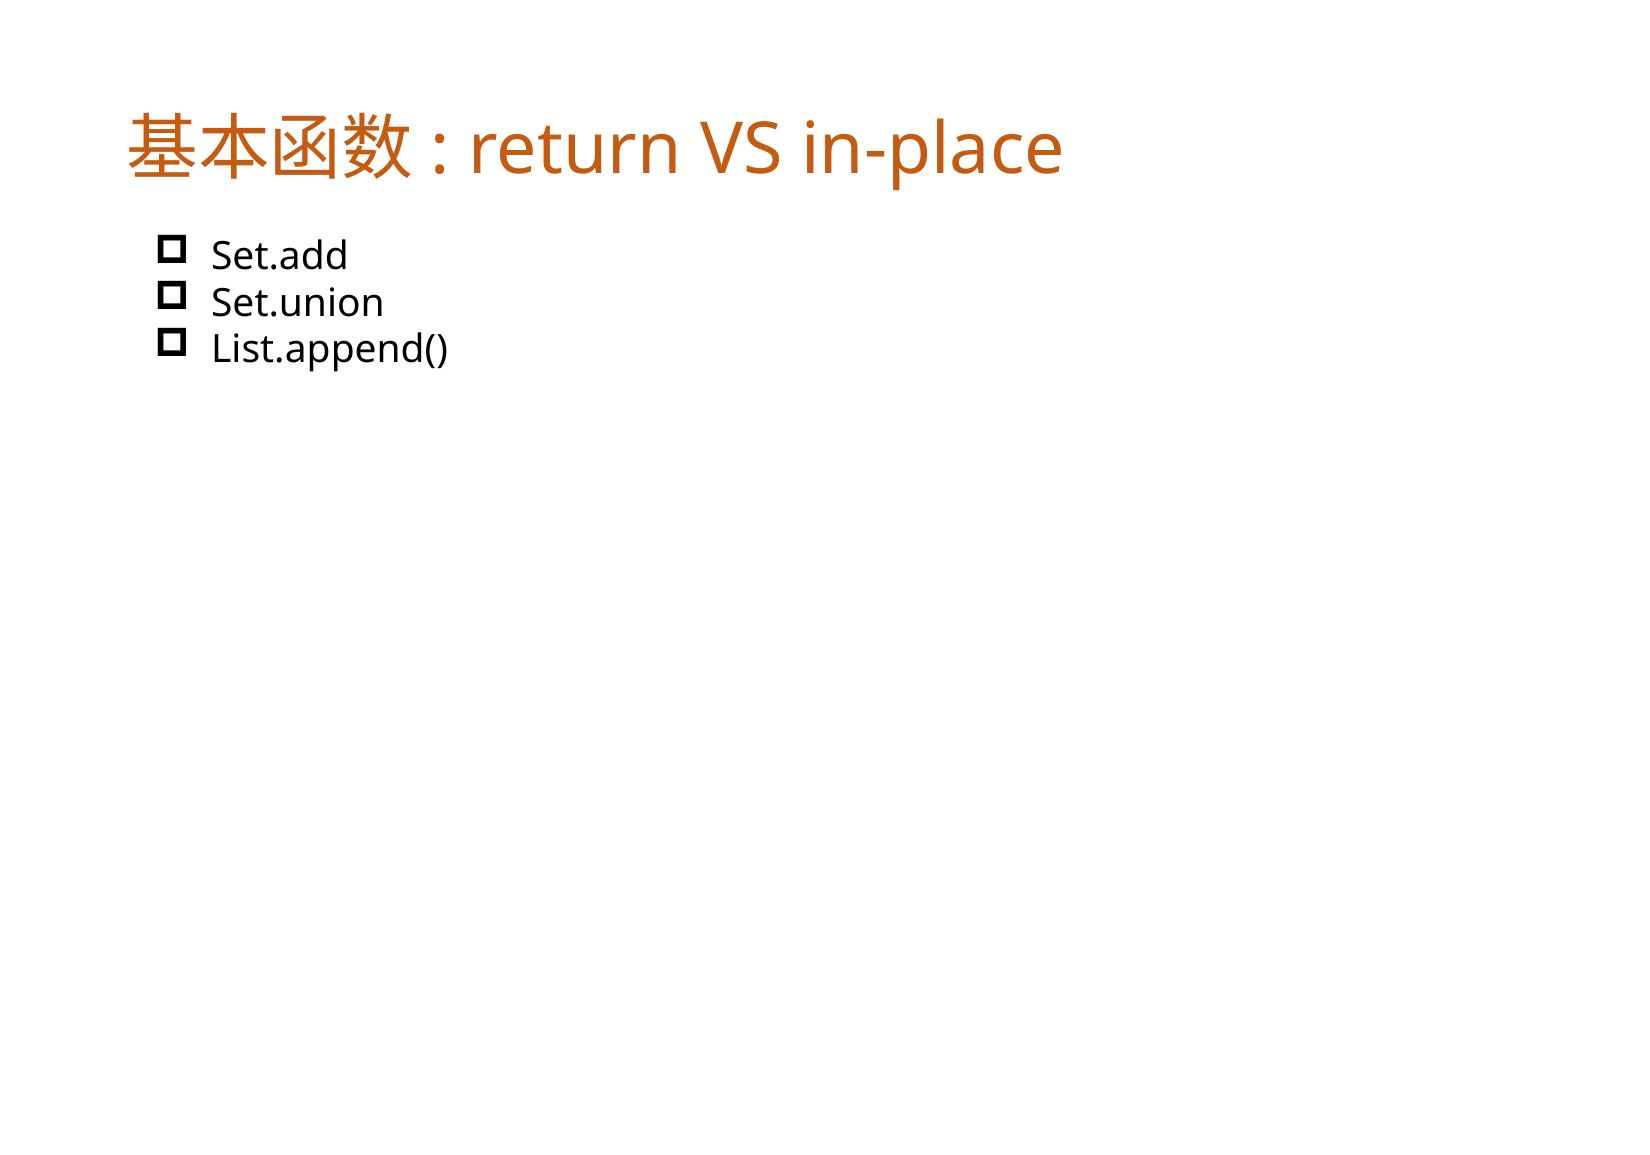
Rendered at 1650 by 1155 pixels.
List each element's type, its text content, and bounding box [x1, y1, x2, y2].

text_box Set.add Set.union List.append() [139, 223, 1534, 379]
text_box 基本函数: return VS in-place [111, 94, 1081, 196]
